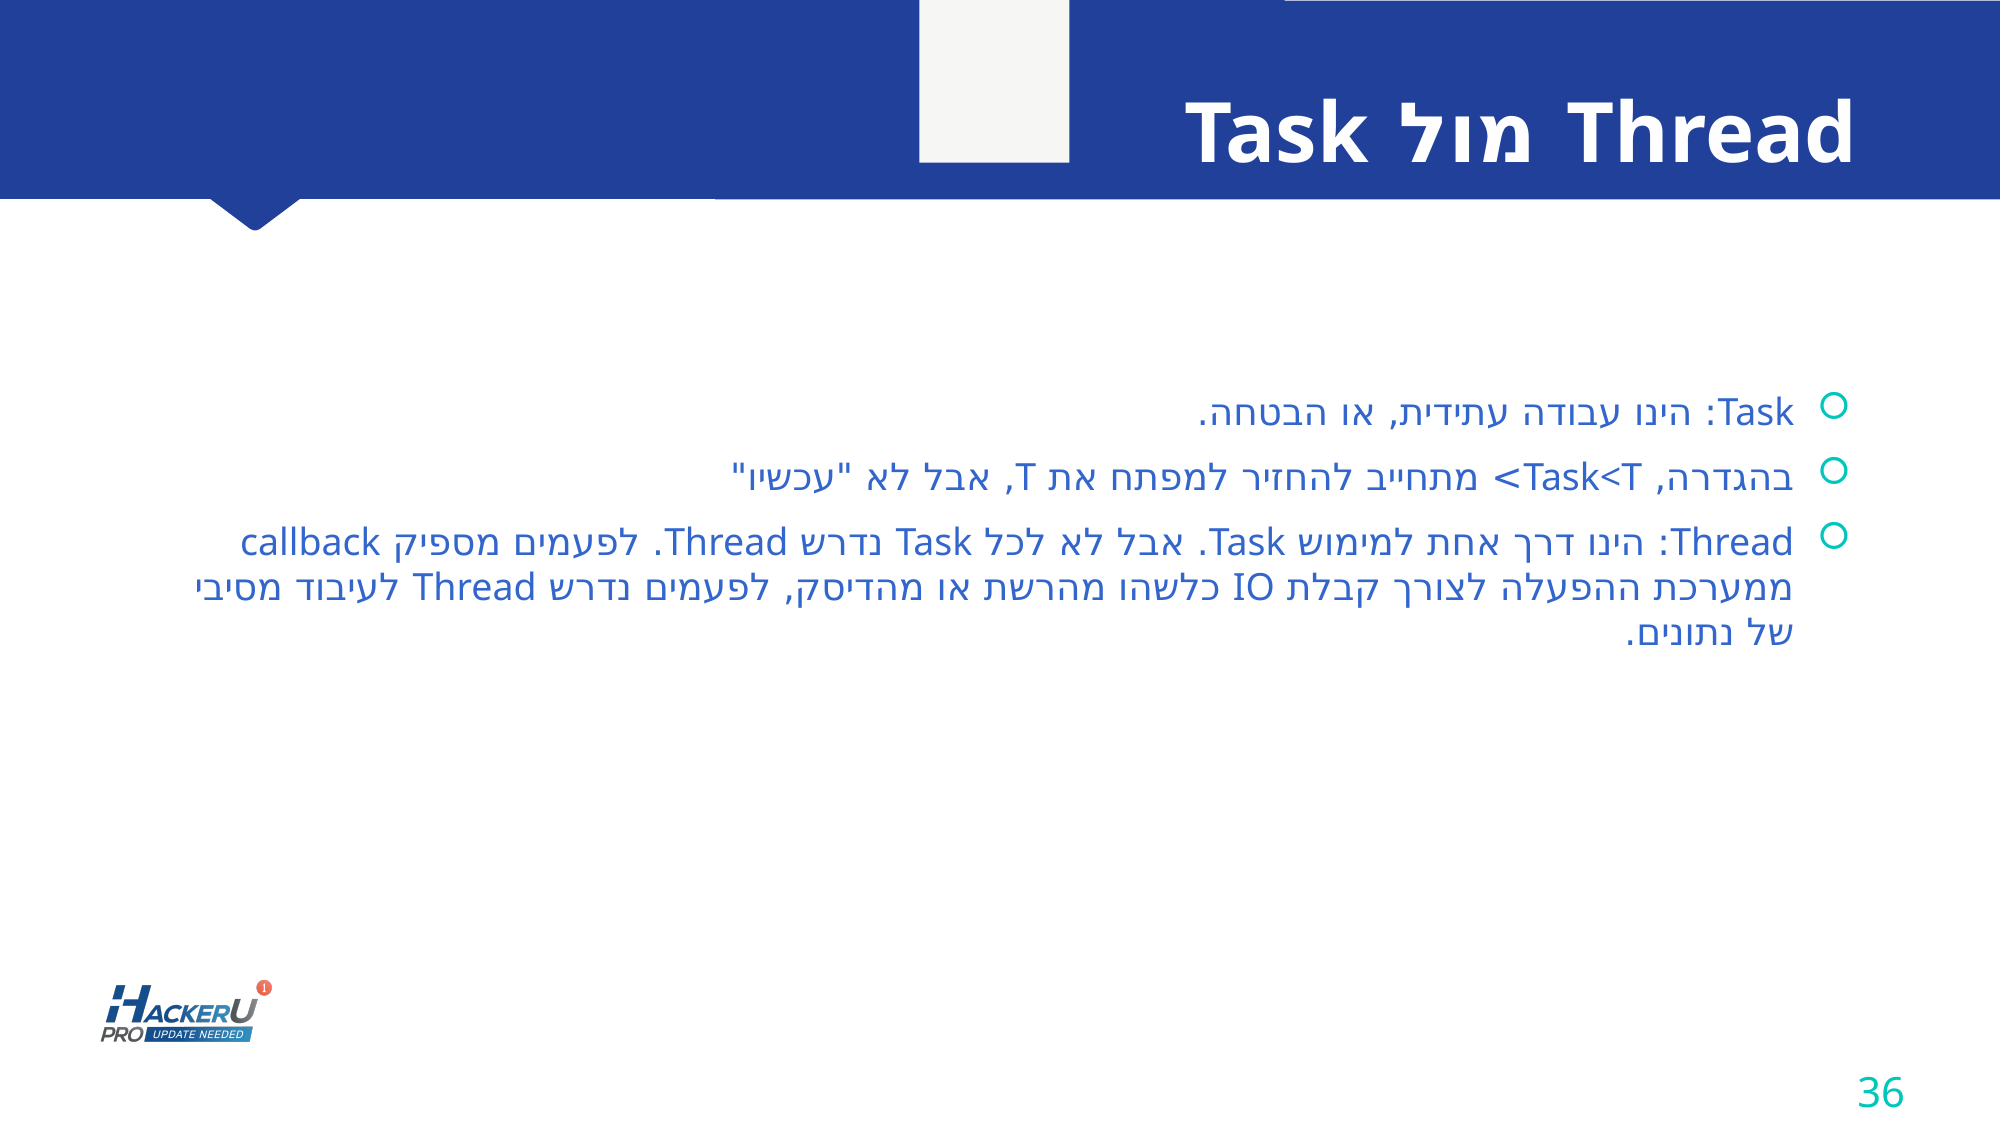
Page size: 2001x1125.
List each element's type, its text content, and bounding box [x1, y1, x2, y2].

text_box [919, 0, 1070, 163]
slide_number 36 [1746, 1044, 1921, 1125]
picture [78, 971, 291, 1053]
list Task: הינו עבודה עתידית, או הבטחה. בהגדרה, Task<T> מתחייב להחזיר למפתח את T, אבל לא "עכשיו" Thread: הינו דרך אחת למימוש Task. אבל לא לכל Task נדרש Thread. לפעמים מספיק callback ממערכת ההפעלה לצורך קבלת IO כלשהו מהרשת או מהדיסק, לפעמים נדרש Thread לעיבוד מסיבי של נתונים. [134, 250, 1866, 962]
title Thread מול Task [138, 27, 1873, 188]
